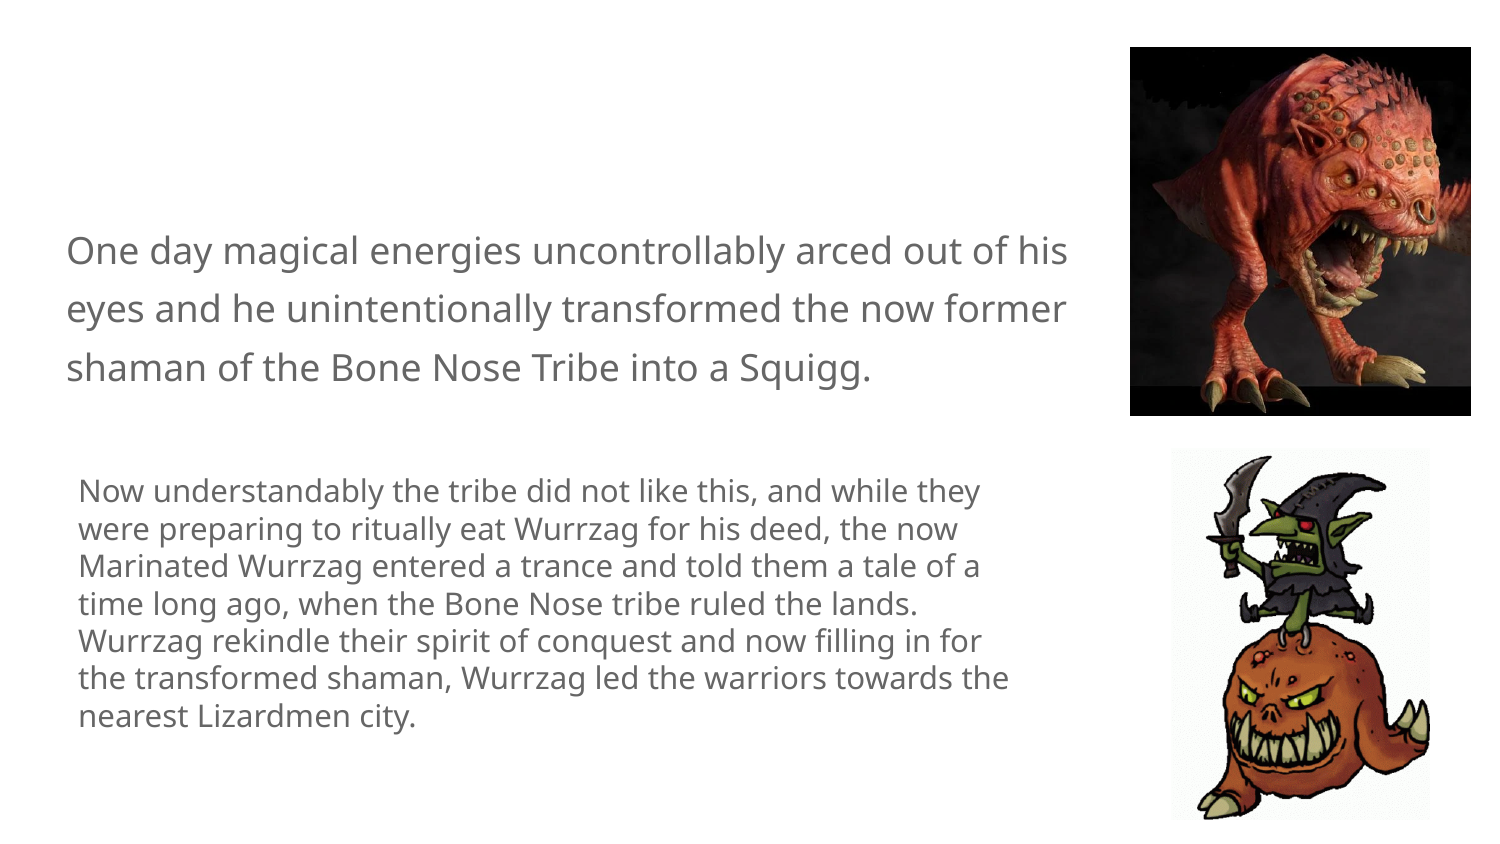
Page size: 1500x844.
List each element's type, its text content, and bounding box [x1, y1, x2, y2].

picture [1129, 47, 1471, 416]
text_box Now understandably the tribe did not like this, and while they were preparing to ritually eat Wurrzag for his deed, the now Marinated Wurrzag entered a trance and told them a tale of a time long ago, when the Bone Nose tribe ruled the lands. Wurrzag rekindle their spirit of conquest and now filling in for the transformed shaman, Wurrzag led the warriors towards the nearest Lizardmen city. [63, 456, 1041, 749]
list One day magical energies uncontrollably arced out of his eyes and he unintentionally transformed the now former shaman of the Bone Nose Tribe into a Squigg. [51, 201, 1110, 459]
picture [1170, 448, 1430, 820]
